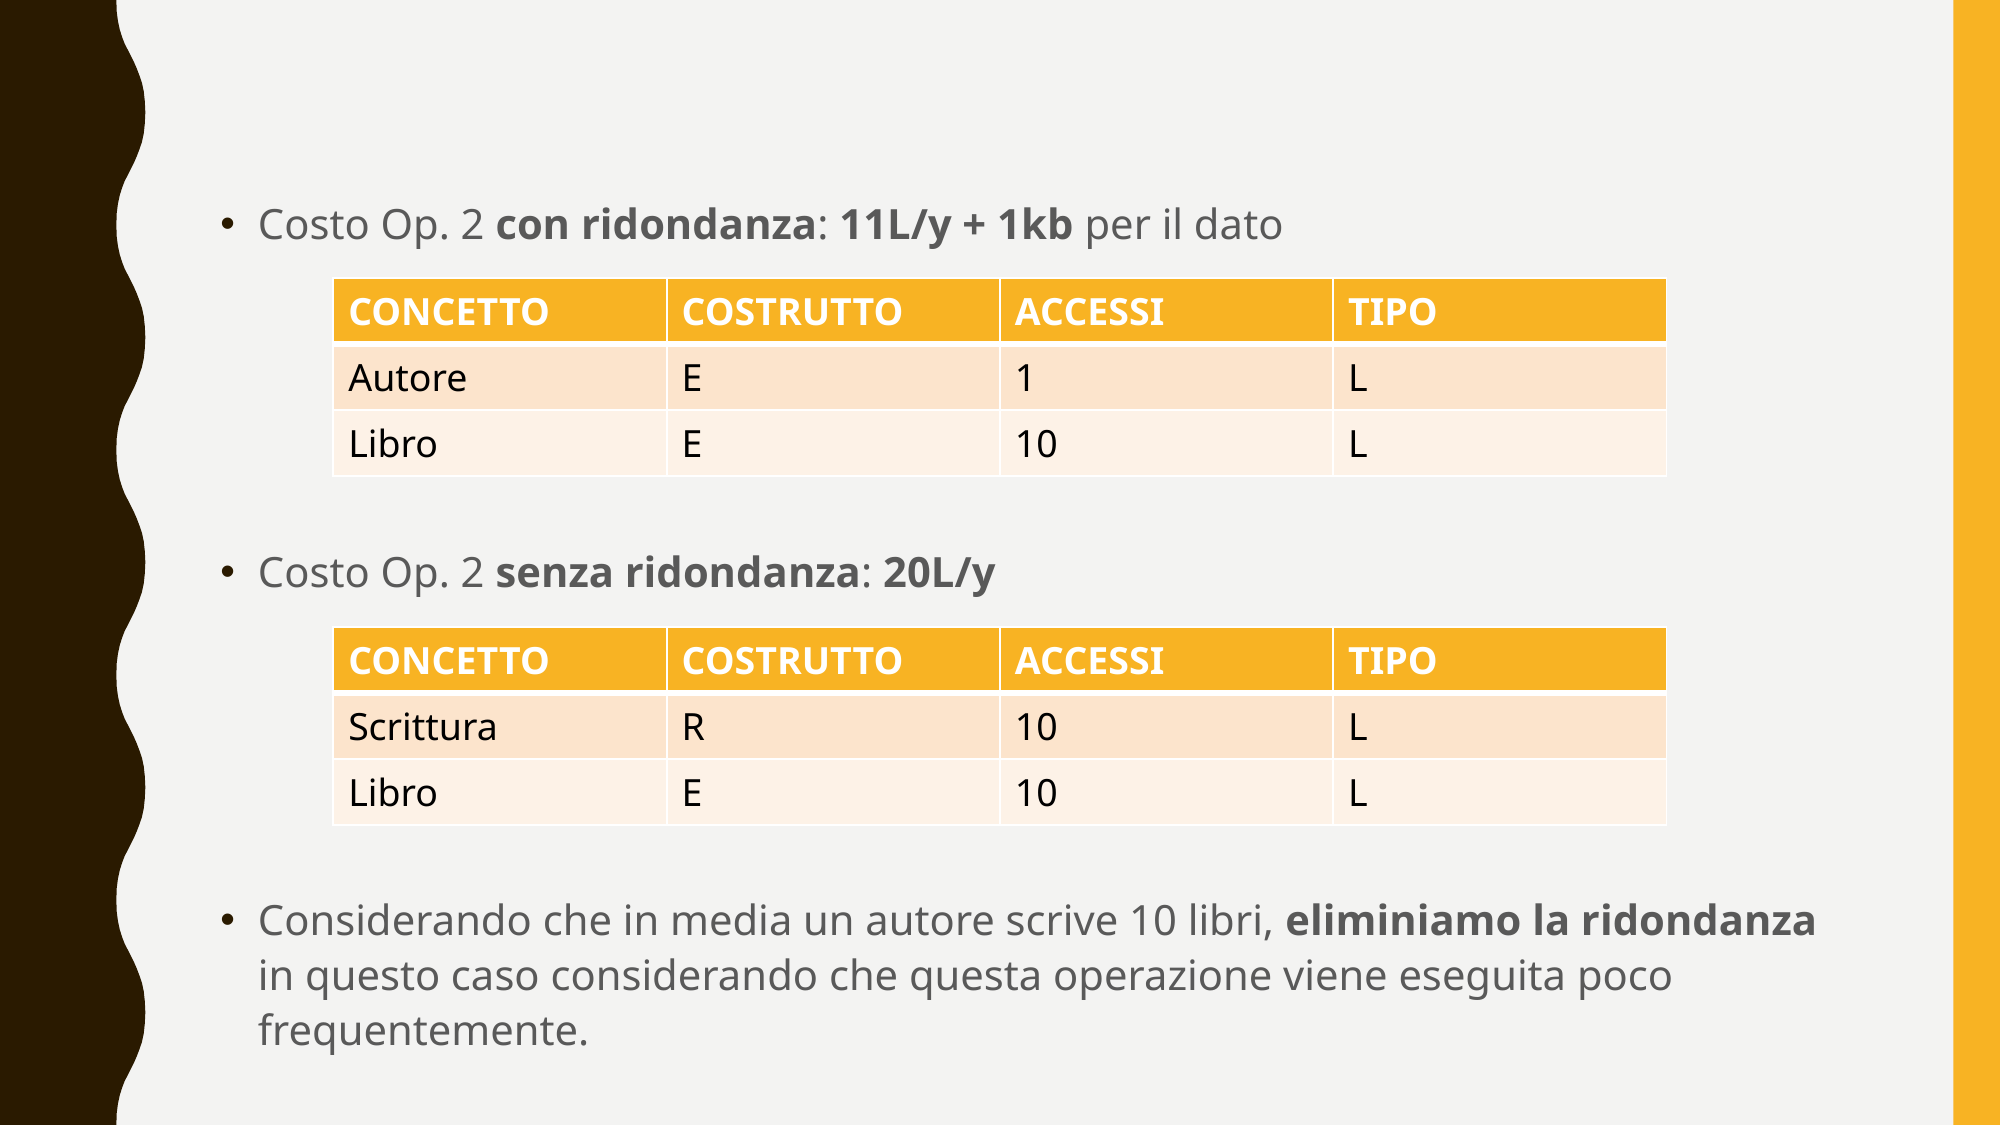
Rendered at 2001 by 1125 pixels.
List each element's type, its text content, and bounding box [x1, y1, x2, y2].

table_cell E [668, 411, 999, 475]
table_cell 10 [1001, 411, 1332, 475]
table_cell E [668, 760, 999, 824]
list Costo Op. 2 con ridondanza: 11L/y + 1kb per il dato Costo Op. 2 senza ridondanza: 20L/y Considerando che in media un autore scrive 10 libri, eliminiamo la ridondanza in questo caso considerando che questa operazione viene eseguita poco frequentemente. [205, 185, 1875, 1074]
table_cell L [1334, 696, 1666, 758]
table_header ACCESSI [1001, 628, 1332, 690]
table_cell R [668, 696, 999, 758]
table_cell Autore [334, 347, 666, 409]
table_cell 10 [1001, 760, 1332, 824]
table_header TIPO [1334, 628, 1666, 690]
table_cell Scrittura [334, 696, 666, 758]
table_header COSTRUTTO [668, 628, 999, 690]
table_cell Libro [334, 411, 666, 475]
table_header TIPO [1334, 279, 1666, 341]
table_cell L [1334, 760, 1666, 824]
table_header CONCETTO [334, 279, 666, 341]
table_cell 1 [1001, 347, 1332, 409]
table_header COSTRUTTO [668, 279, 999, 341]
table_header CONCETTO [334, 628, 666, 690]
table_header ACCESSI [1001, 279, 1332, 341]
table_cell 10 [1001, 696, 1332, 758]
table_cell Libro [334, 760, 666, 824]
table_cell L [1334, 347, 1666, 409]
table_cell L [1334, 411, 1666, 475]
table_cell E [668, 347, 999, 409]
